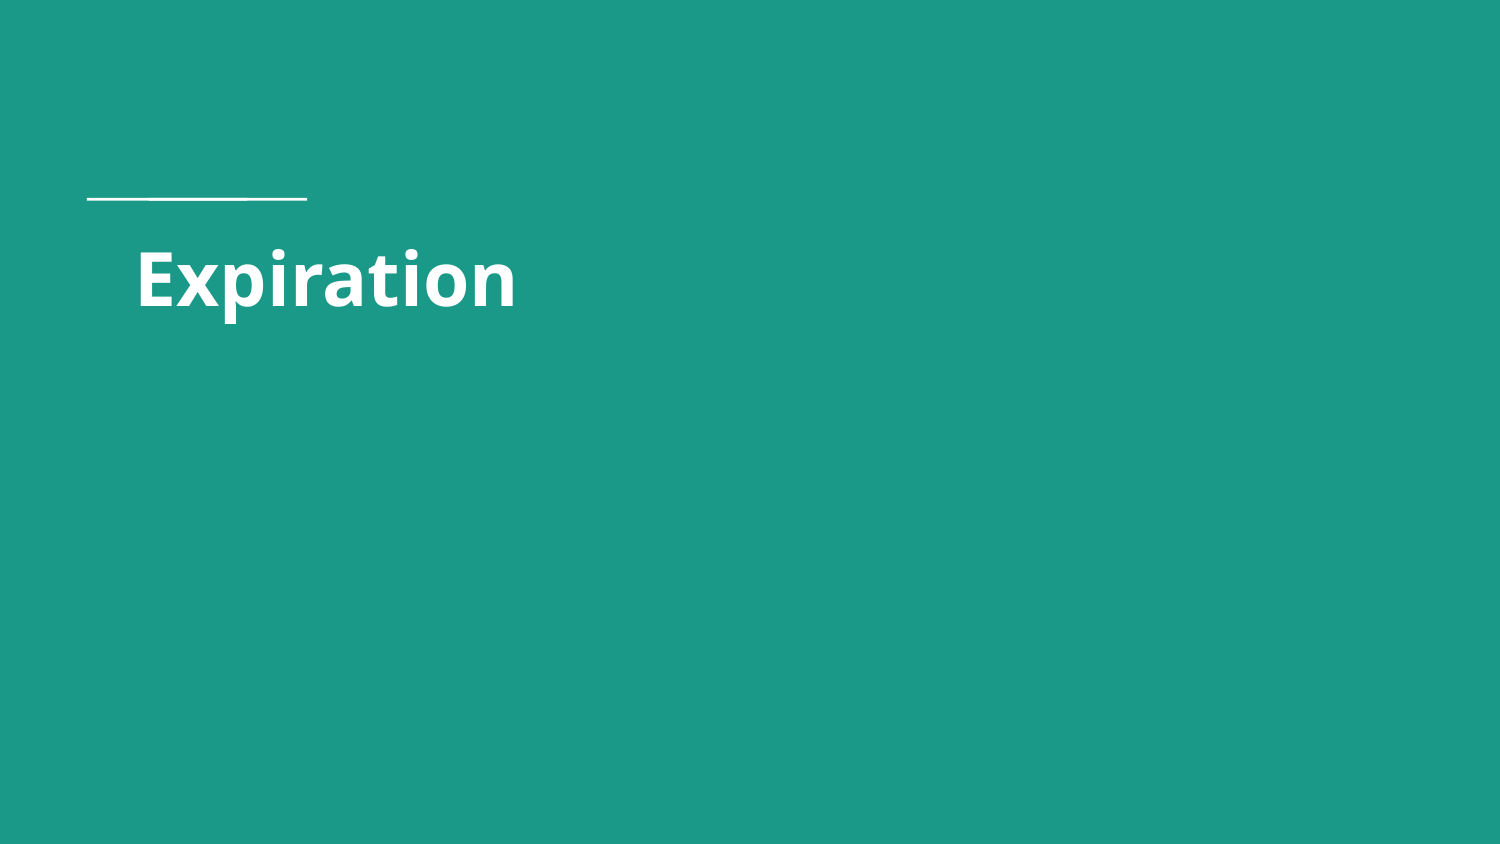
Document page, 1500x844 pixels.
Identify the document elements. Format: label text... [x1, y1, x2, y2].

title Expiration [119, 216, 1381, 466]
